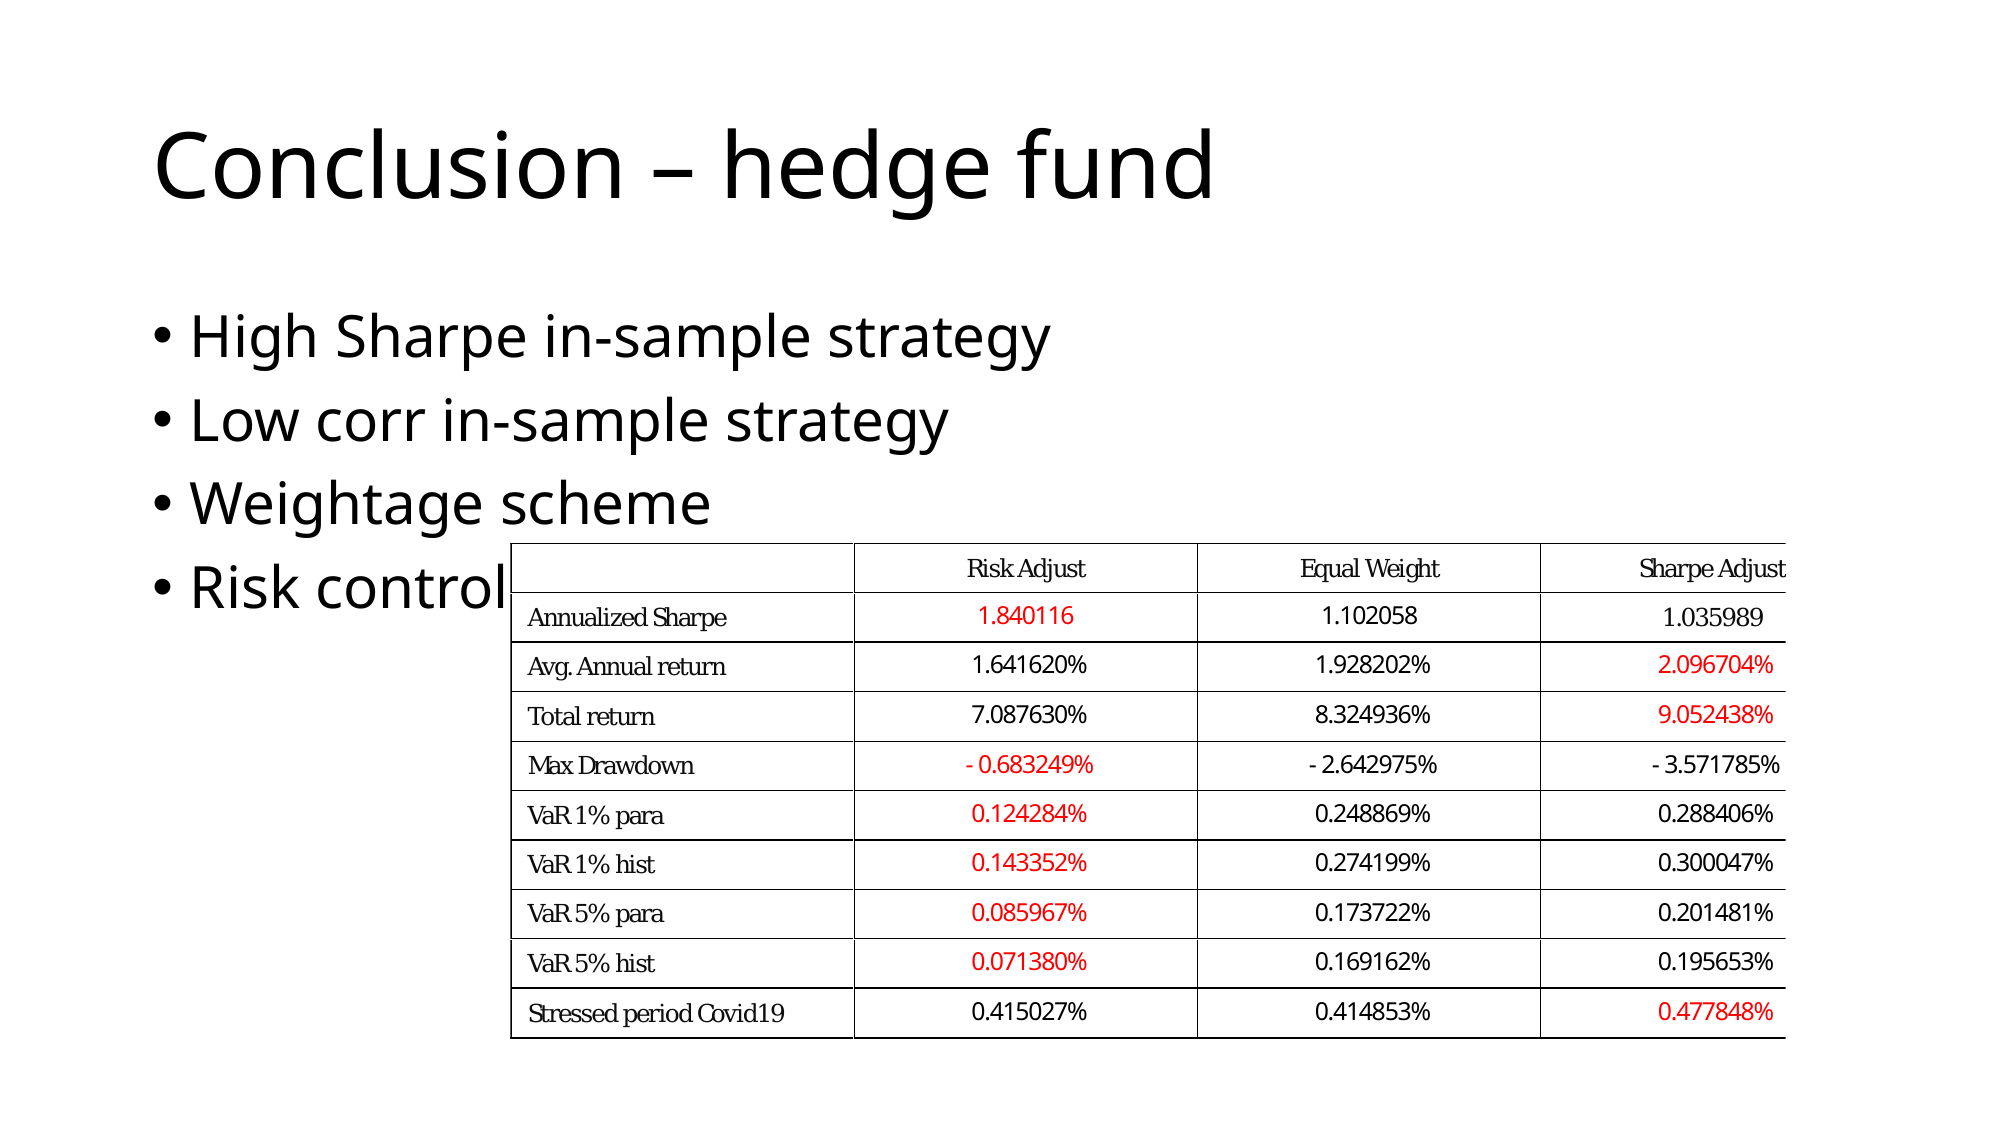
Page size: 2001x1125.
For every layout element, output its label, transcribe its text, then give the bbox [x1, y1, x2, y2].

title Conclusion – hedge fund [137, 59, 1863, 278]
list High Sharpe in-sample strategy Low corr in-sample strategy Weightage scheme Risk control [137, 299, 1863, 1014]
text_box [509, 542, 1787, 1088]
